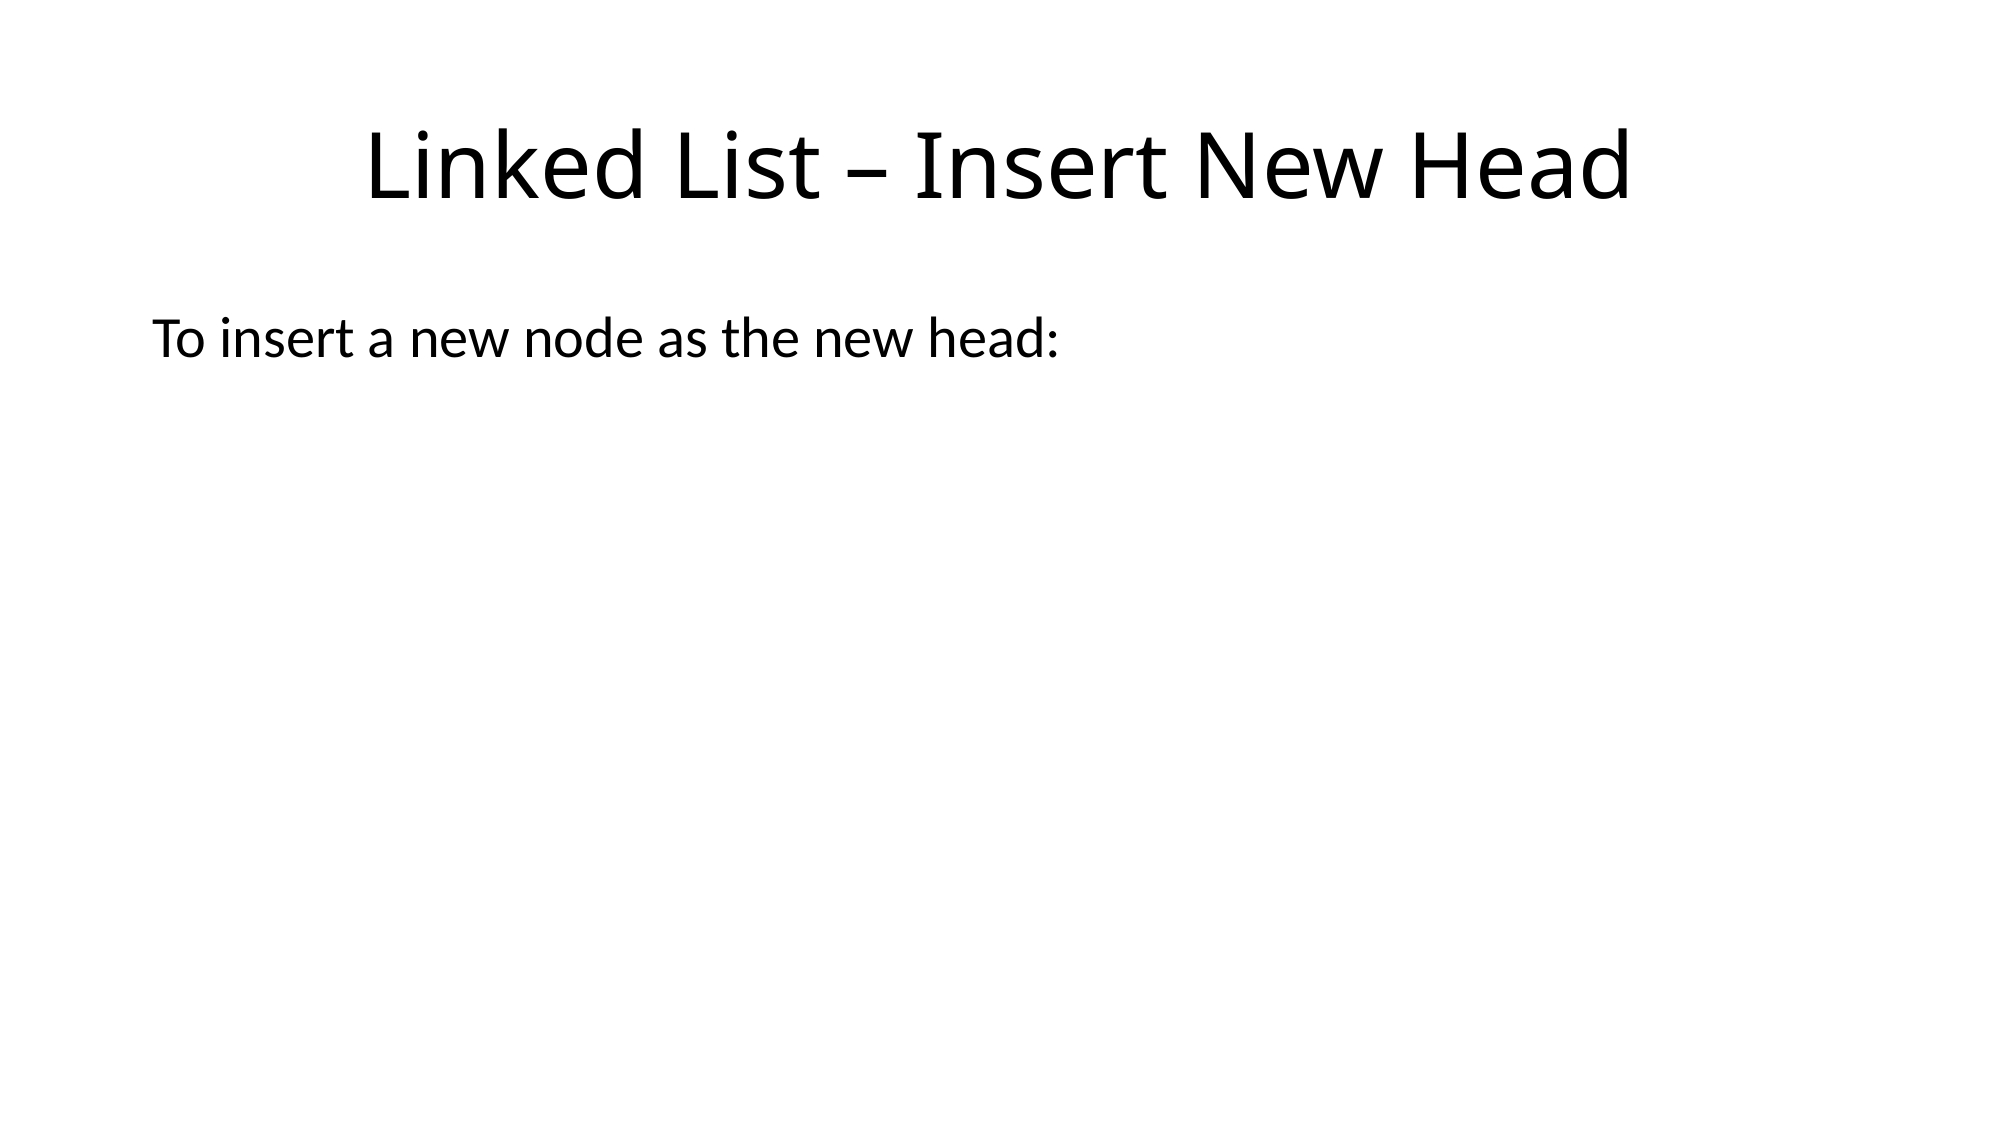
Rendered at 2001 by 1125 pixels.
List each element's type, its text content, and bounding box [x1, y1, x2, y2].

title Linked List – Insert New Head [137, 59, 1863, 278]
list To insert a new node as the new head: [137, 299, 1863, 1014]
